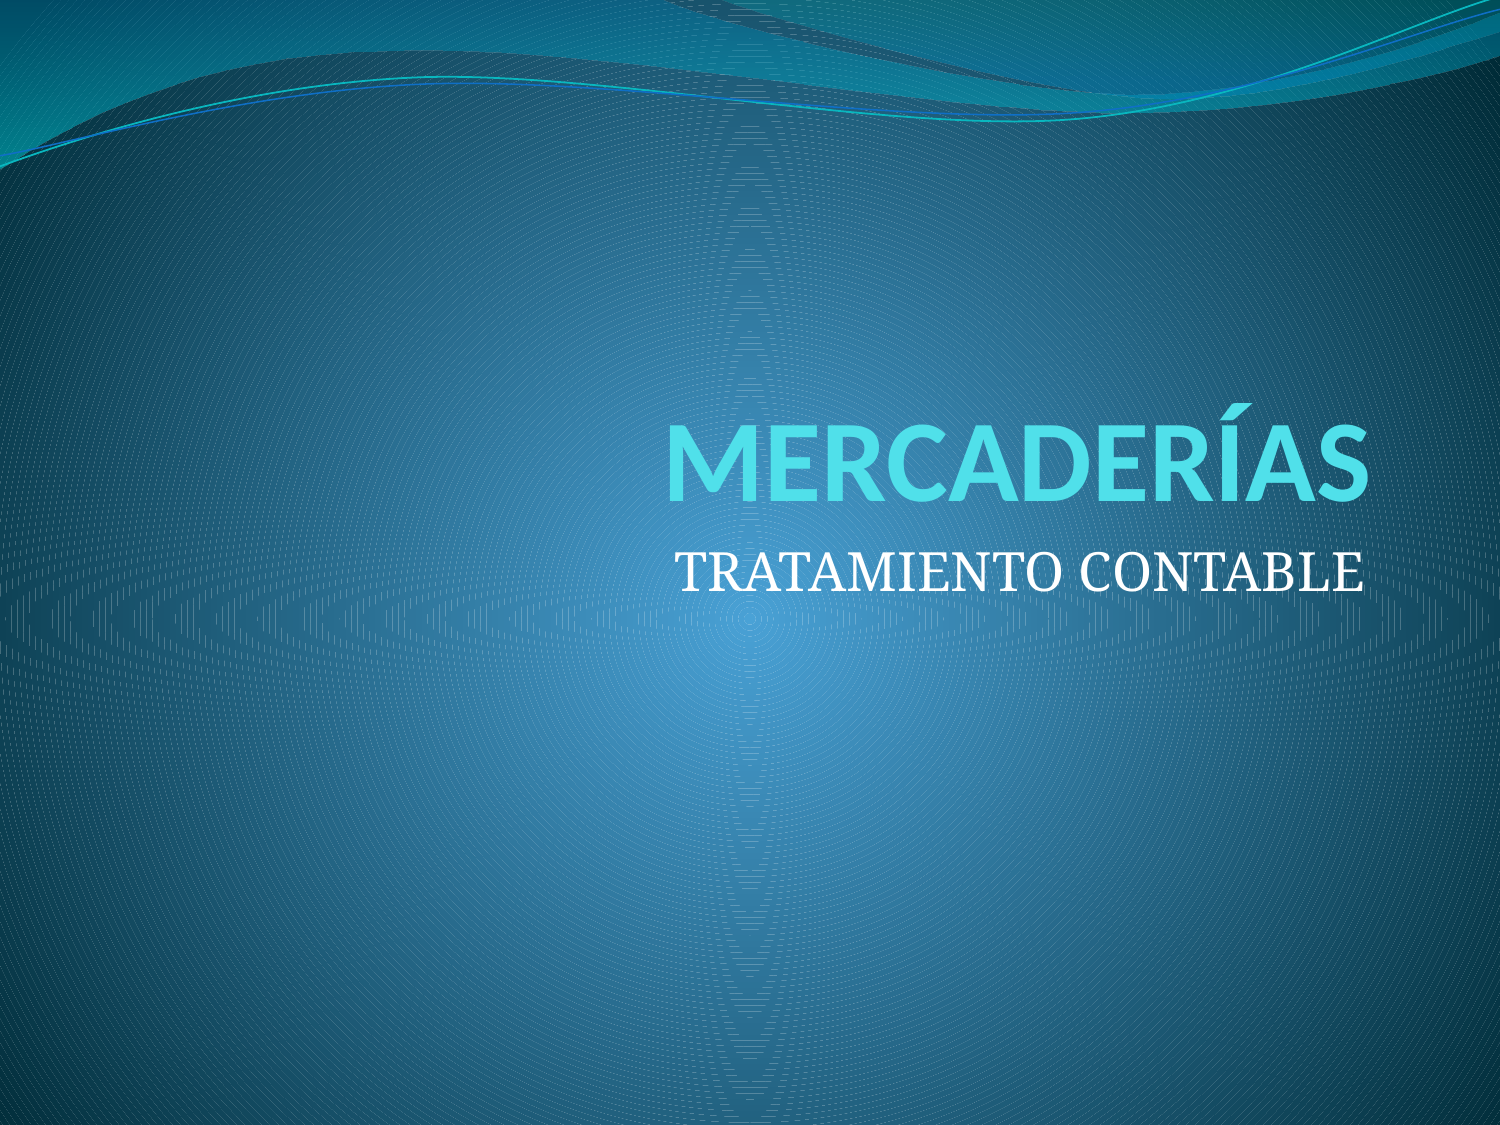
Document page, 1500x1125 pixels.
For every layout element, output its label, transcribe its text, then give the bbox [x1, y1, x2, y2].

title MERCADERÍAS [87, 224, 1376, 525]
subtitle TRATAMIENTO CONTABLE [87, 529, 1376, 818]
